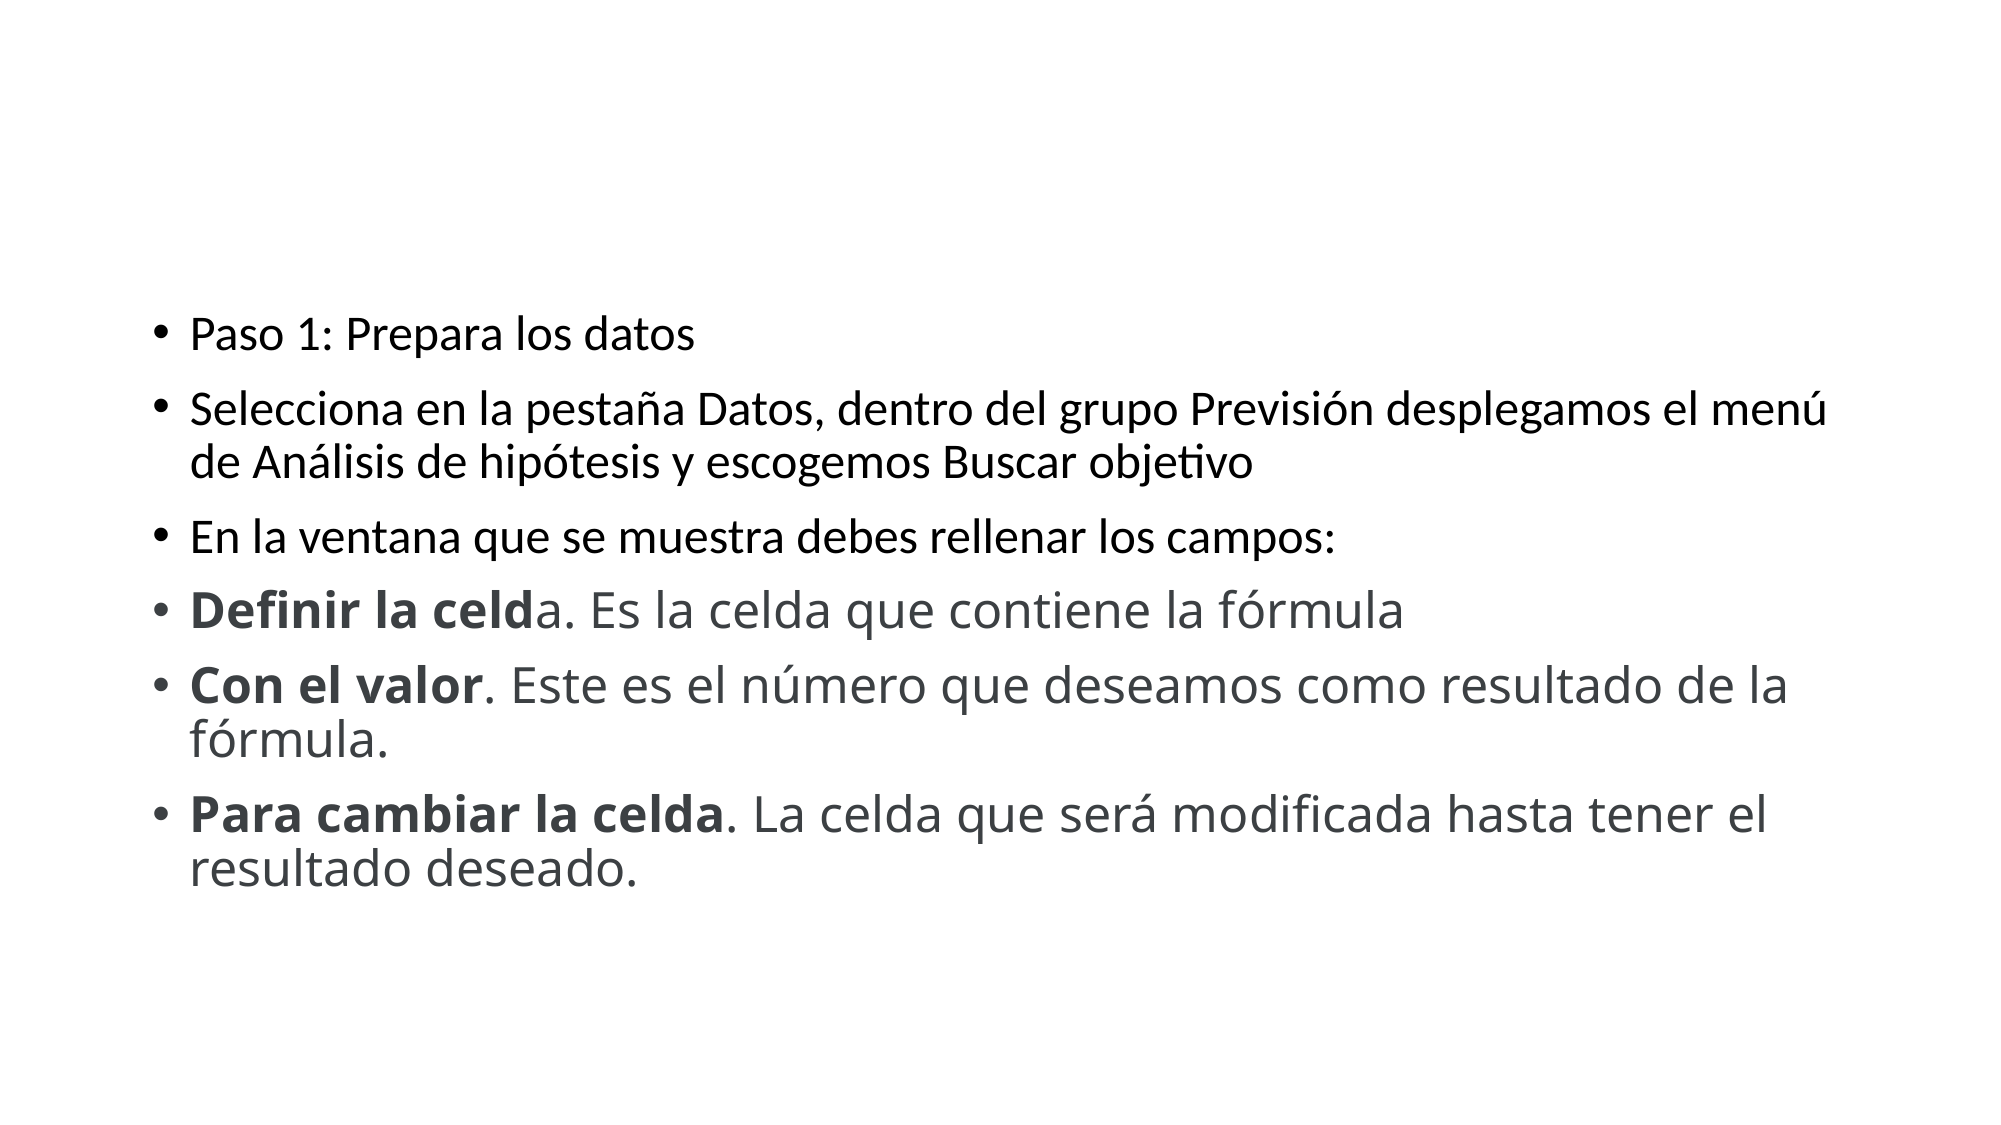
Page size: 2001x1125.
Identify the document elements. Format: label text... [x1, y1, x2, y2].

list Paso 1: Prepara los datos Selecciona en la pestaña Datos, dentro del grupo Previsión desplegamos el menú de Análisis de hipótesis y escogemos Buscar objetivo En la ventana que se muestra debes rellenar los campos: Definir la celda. Es la celda que contiene la fórmula Con el valor. Este es el número que deseamos como resultado de la fórmula. Para cambiar la celda. La celda que será modificada hasta tener el resultado deseado. [137, 299, 1863, 1014]
